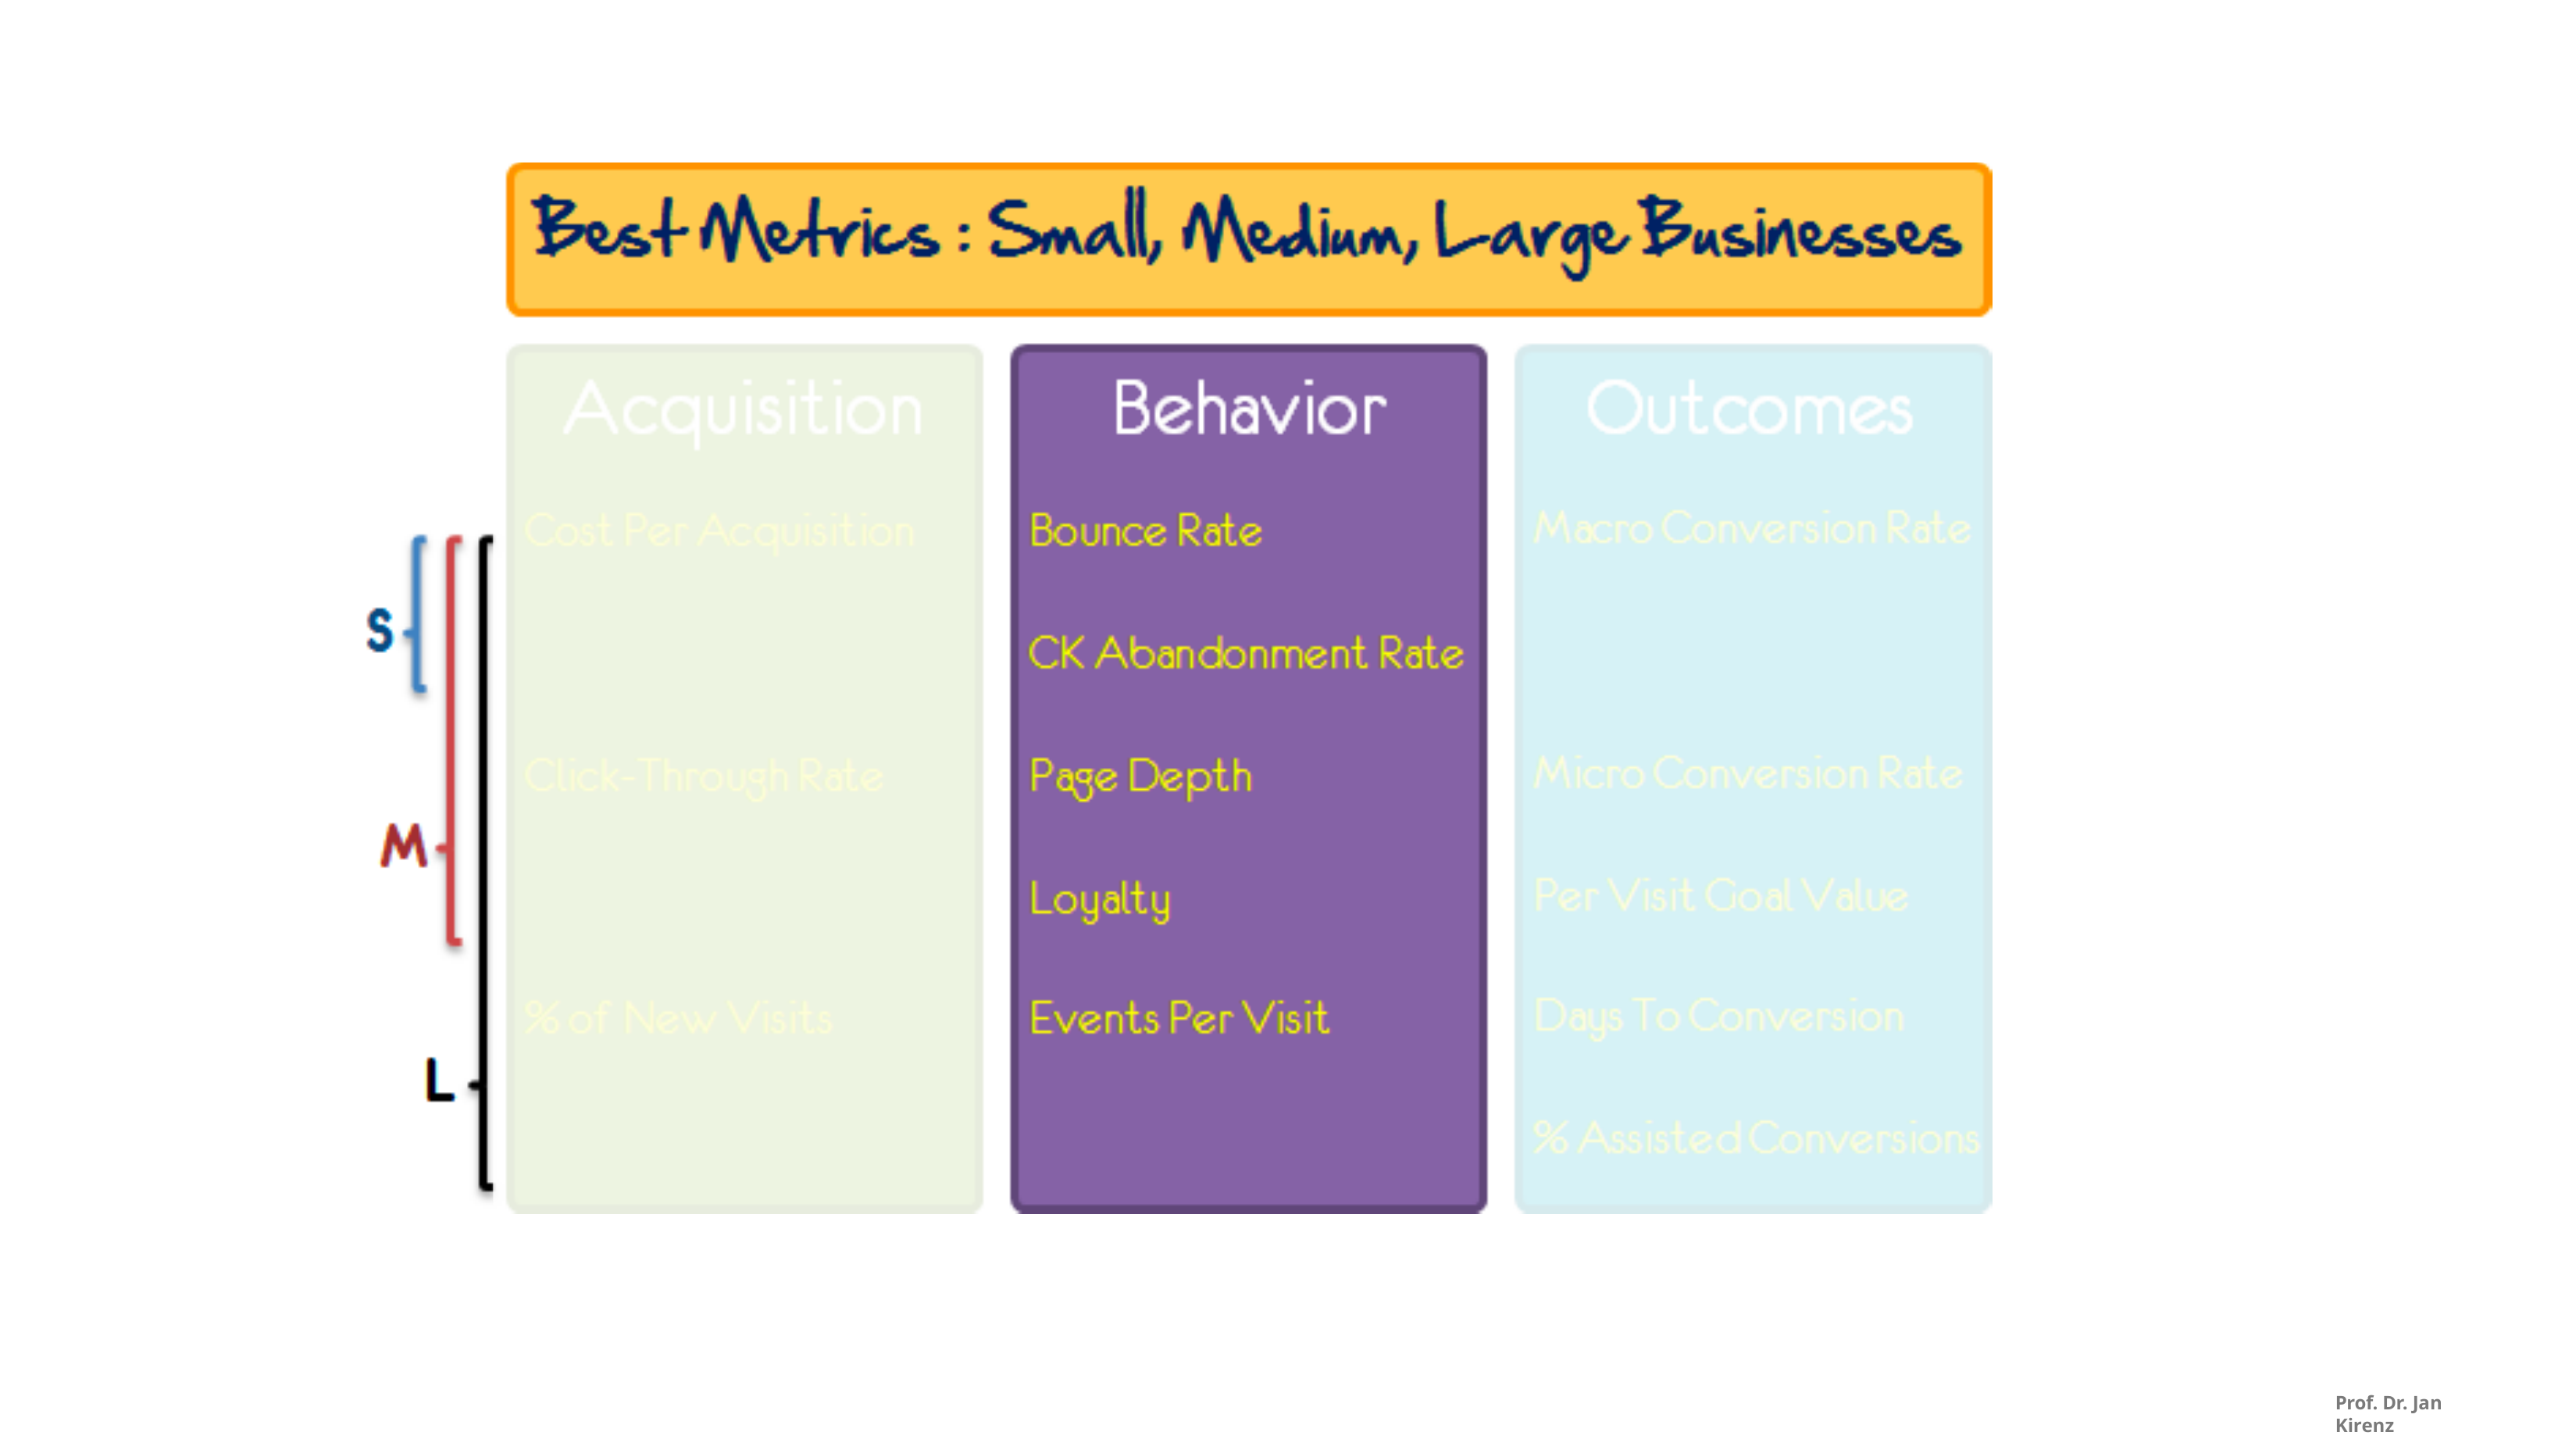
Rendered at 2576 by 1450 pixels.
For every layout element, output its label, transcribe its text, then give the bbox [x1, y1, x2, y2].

footer Prof. Dr. Jan Kirenz [2333, 1391, 2503, 1450]
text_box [366, 162, 2007, 1274]
